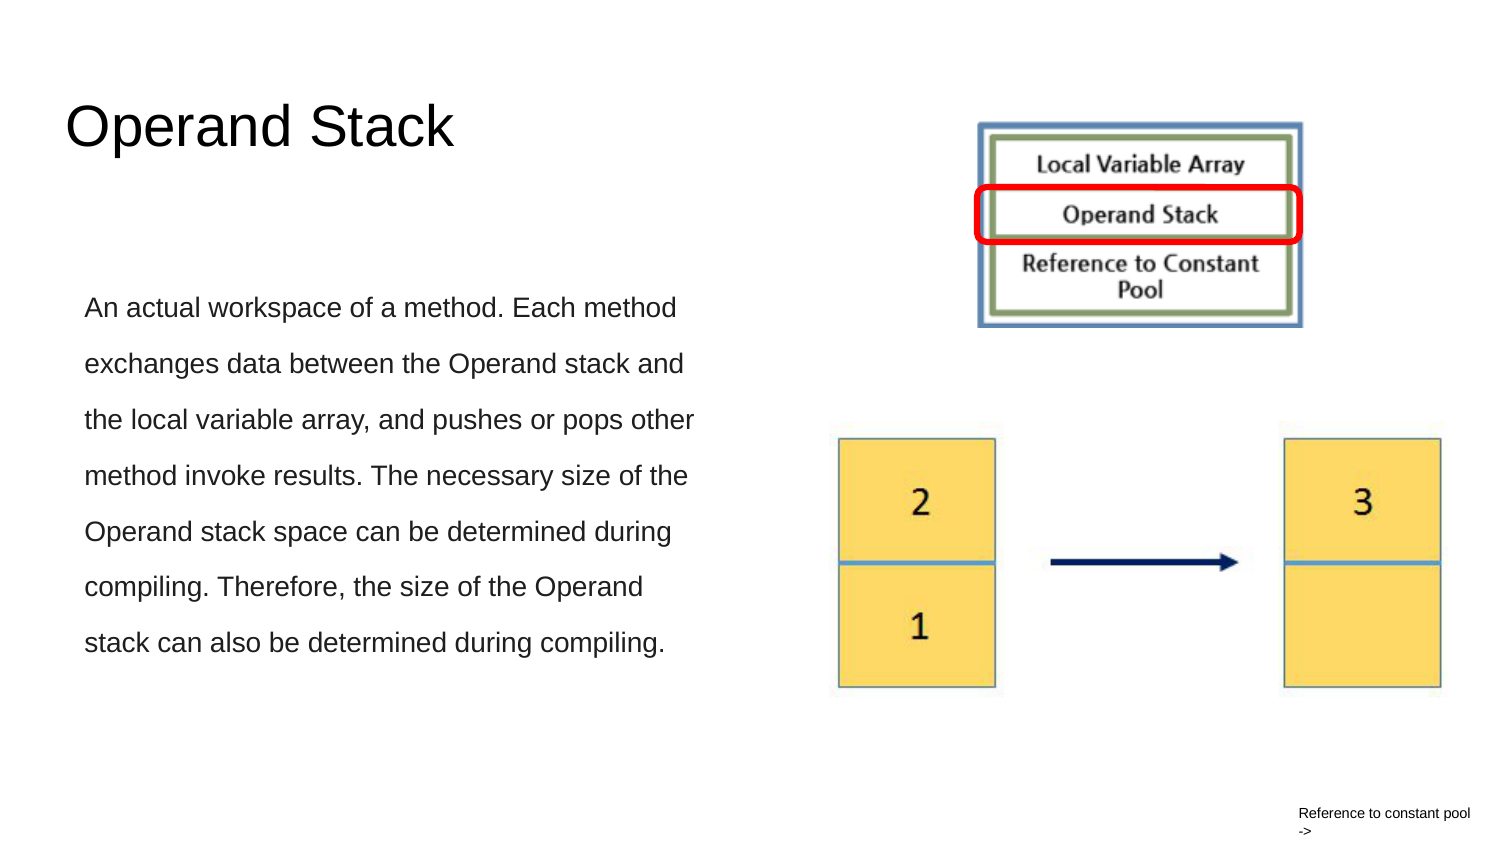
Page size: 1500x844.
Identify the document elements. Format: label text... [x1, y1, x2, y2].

picture [828, 421, 1449, 707]
text_box Reference to constant pool -> [1283, 788, 1491, 844]
picture [976, 114, 1313, 328]
text_box An actual workspace of a method. Each method exchanges data between the Operand stack and the local variable array, and pushes or pops other method invoke results. The necessary size of the Operand stack space can be determined during compiling. Therefore, the size of the Operand stack can also be determined during compiling. [69, 251, 727, 789]
text_box Operand Stack [51, 72, 475, 167]
